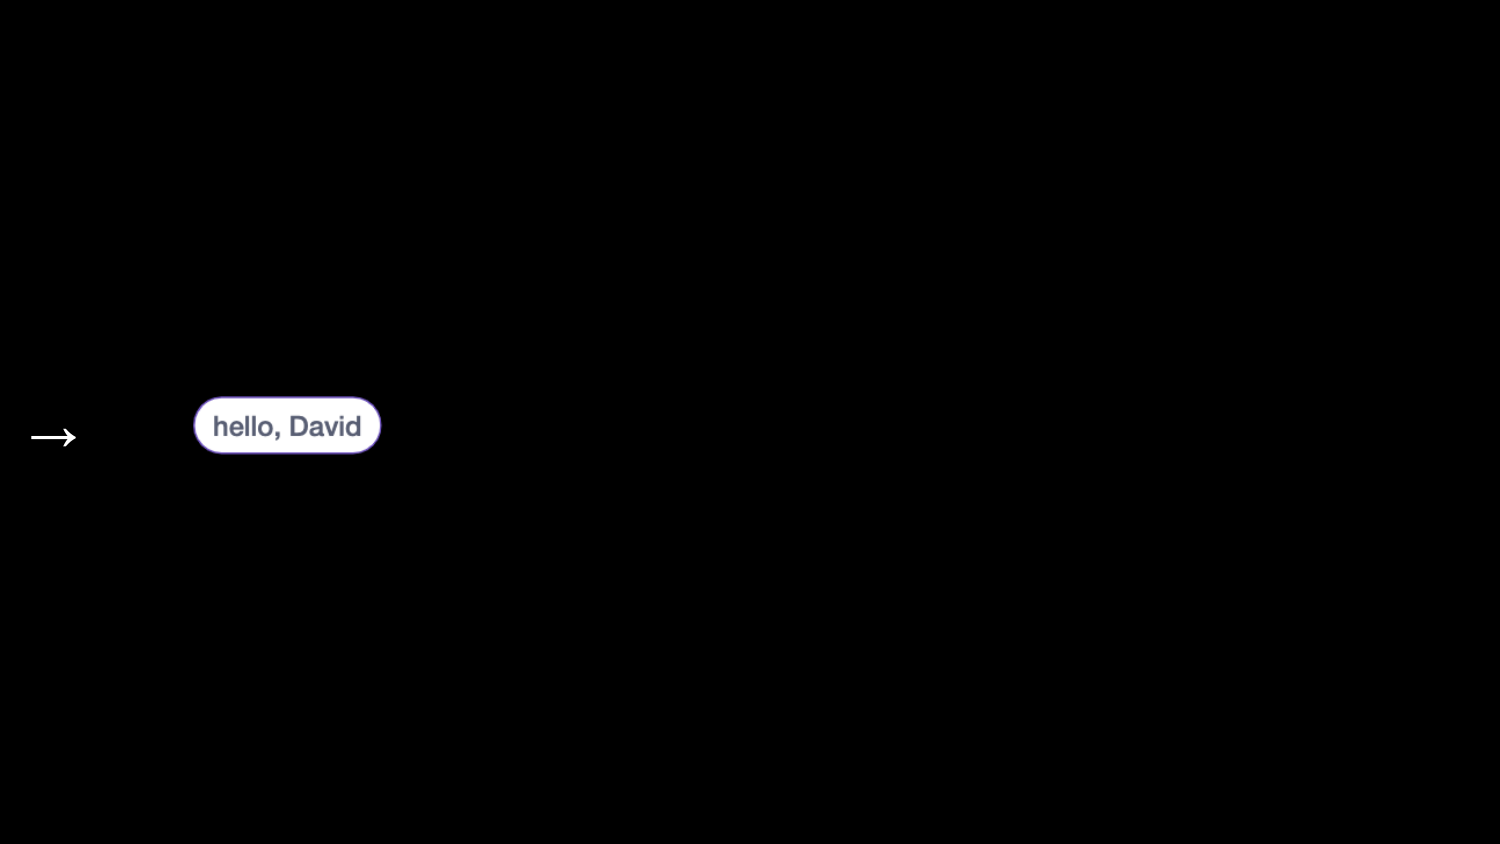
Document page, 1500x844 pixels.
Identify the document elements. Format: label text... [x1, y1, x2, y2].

picture [184, 381, 396, 463]
text_box → [0, 360, 148, 484]
